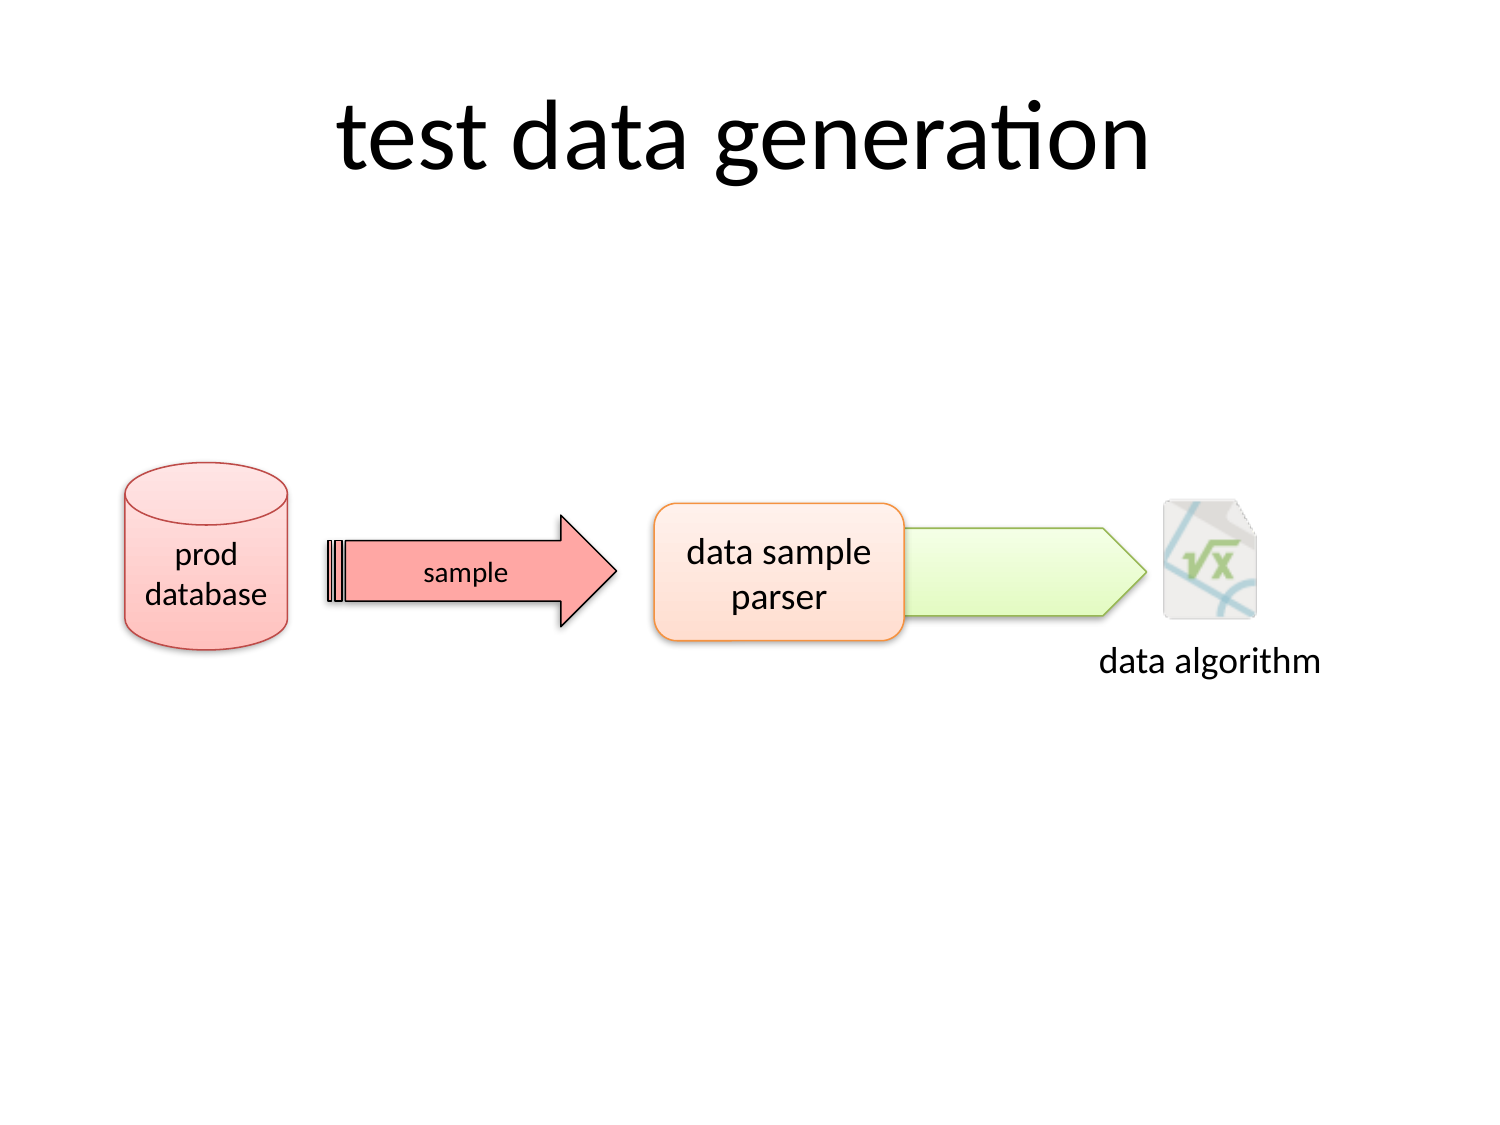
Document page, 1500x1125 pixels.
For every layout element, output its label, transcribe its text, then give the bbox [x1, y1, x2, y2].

text_box test data generation [74, 62, 1413, 198]
text_box sample [344, 514, 618, 628]
text_box sample [334, 540, 343, 602]
text_box data sample parser [653, 502, 905, 642]
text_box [1066, 490, 1355, 690]
text_box prod database [124, 461, 289, 651]
text_box [910, 527, 1061, 617]
text_box sample [327, 540, 332, 602]
